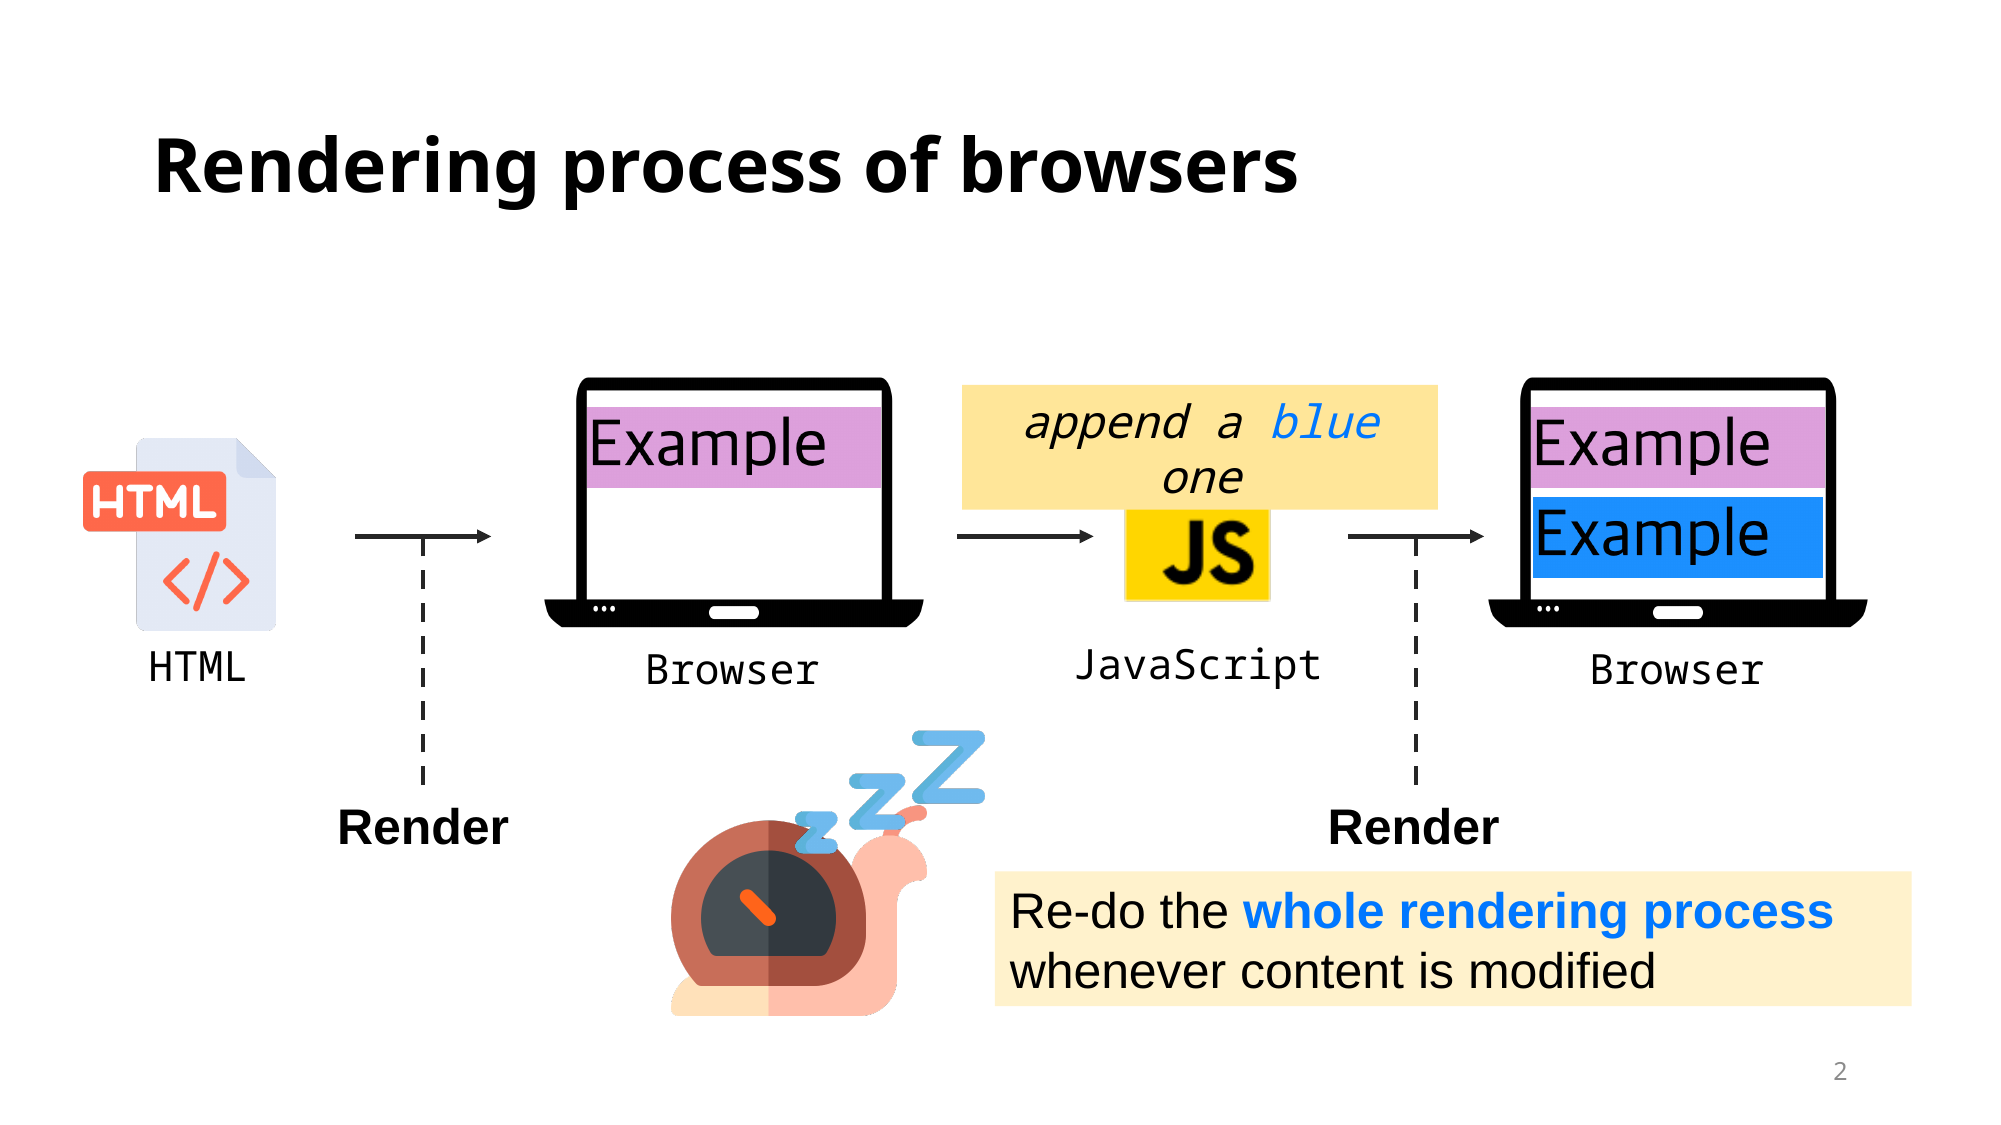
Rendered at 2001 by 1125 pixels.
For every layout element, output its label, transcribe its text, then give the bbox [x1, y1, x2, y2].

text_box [1210, 536, 1617, 864]
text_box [301, 536, 545, 864]
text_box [1484, 372, 1869, 687]
text_box Re-do the whole rendering process whenever content is modified [994, 871, 1912, 1007]
slide_number 2 [1412, 1042, 1863, 1103]
title Rendering process of browsers [137, 59, 1863, 278]
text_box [539, 372, 925, 687]
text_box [962, 384, 1438, 694]
picture [586, 407, 881, 488]
picture [1532, 497, 1823, 578]
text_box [83, 438, 300, 687]
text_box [671, 697, 985, 1039]
